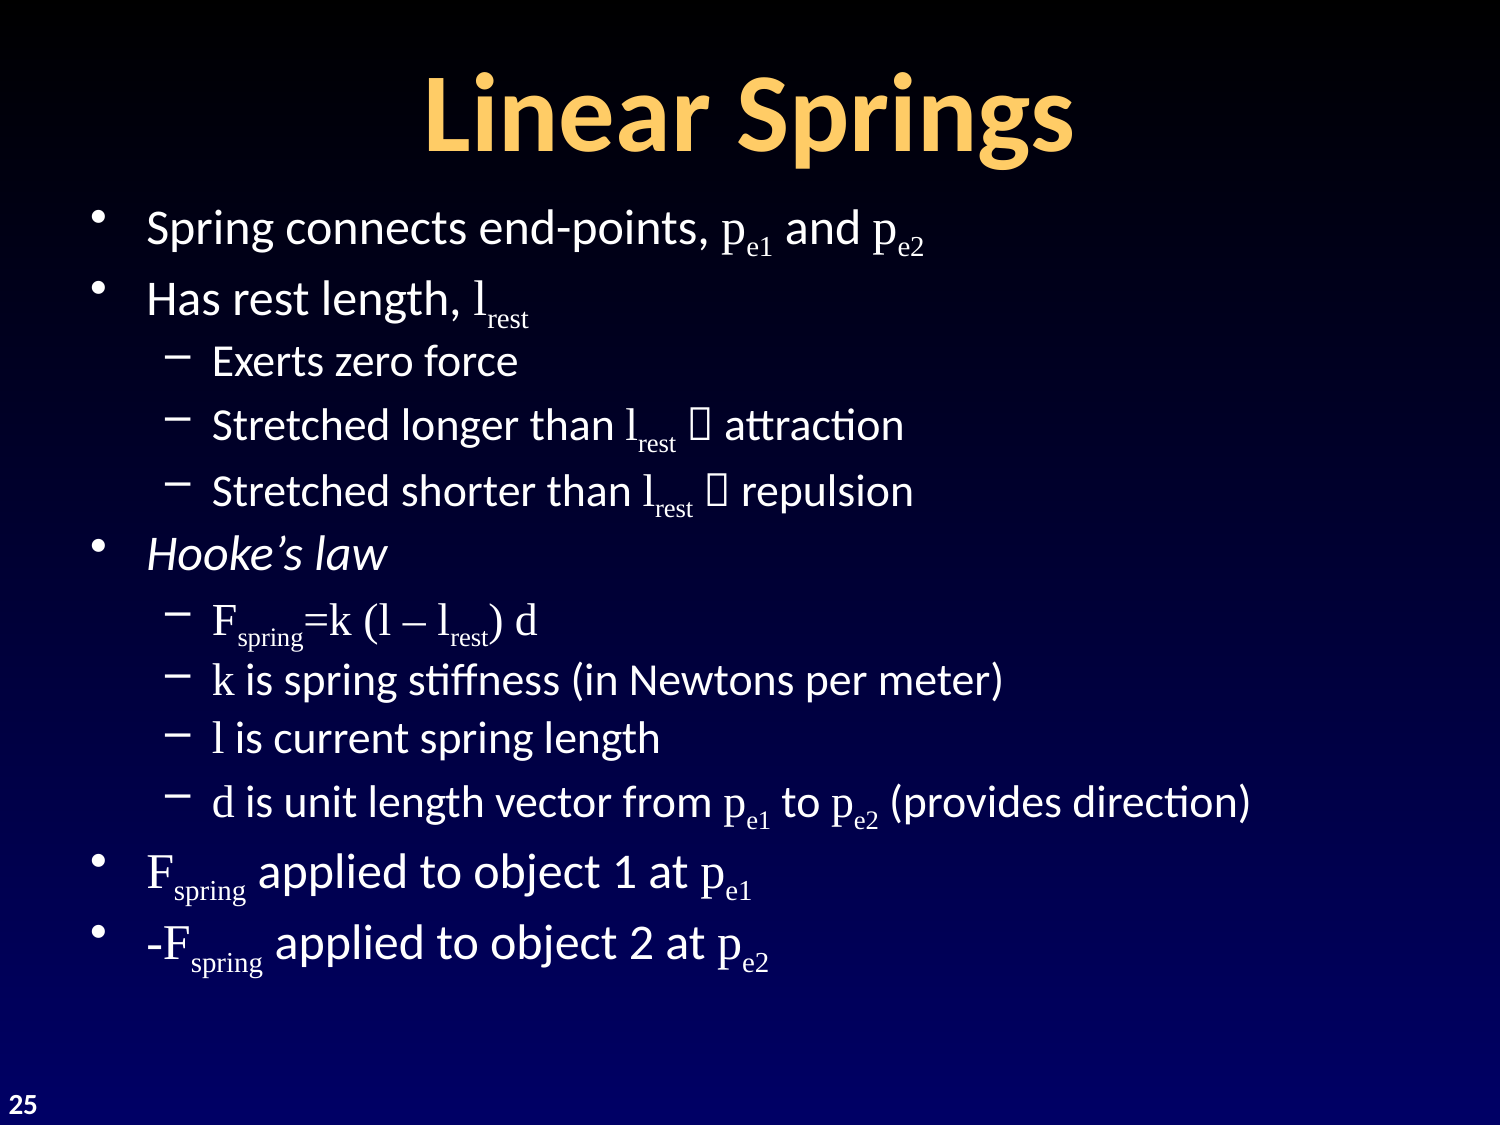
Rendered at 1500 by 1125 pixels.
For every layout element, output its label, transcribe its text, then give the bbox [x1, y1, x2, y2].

slide_number 25 [0, 1078, 93, 1125]
title Linear Springs [24, 24, 1475, 188]
list Spring connects end-points, pe1 and pe2 Has rest length, lrest Exerts zero force Stretched longer than lrest  attraction Stretched shorter than lrest  repulsion Hooke’s law Fspring=k (l – lrest) d k is spring stiffness (in Newtons per meter) l is current spring length d is unit length vector from pe1 to pe2 (provides direction) Fspring applied to object 1 at pe1 -Fspring applied to object 2 at pe2 [75, 187, 1425, 930]
